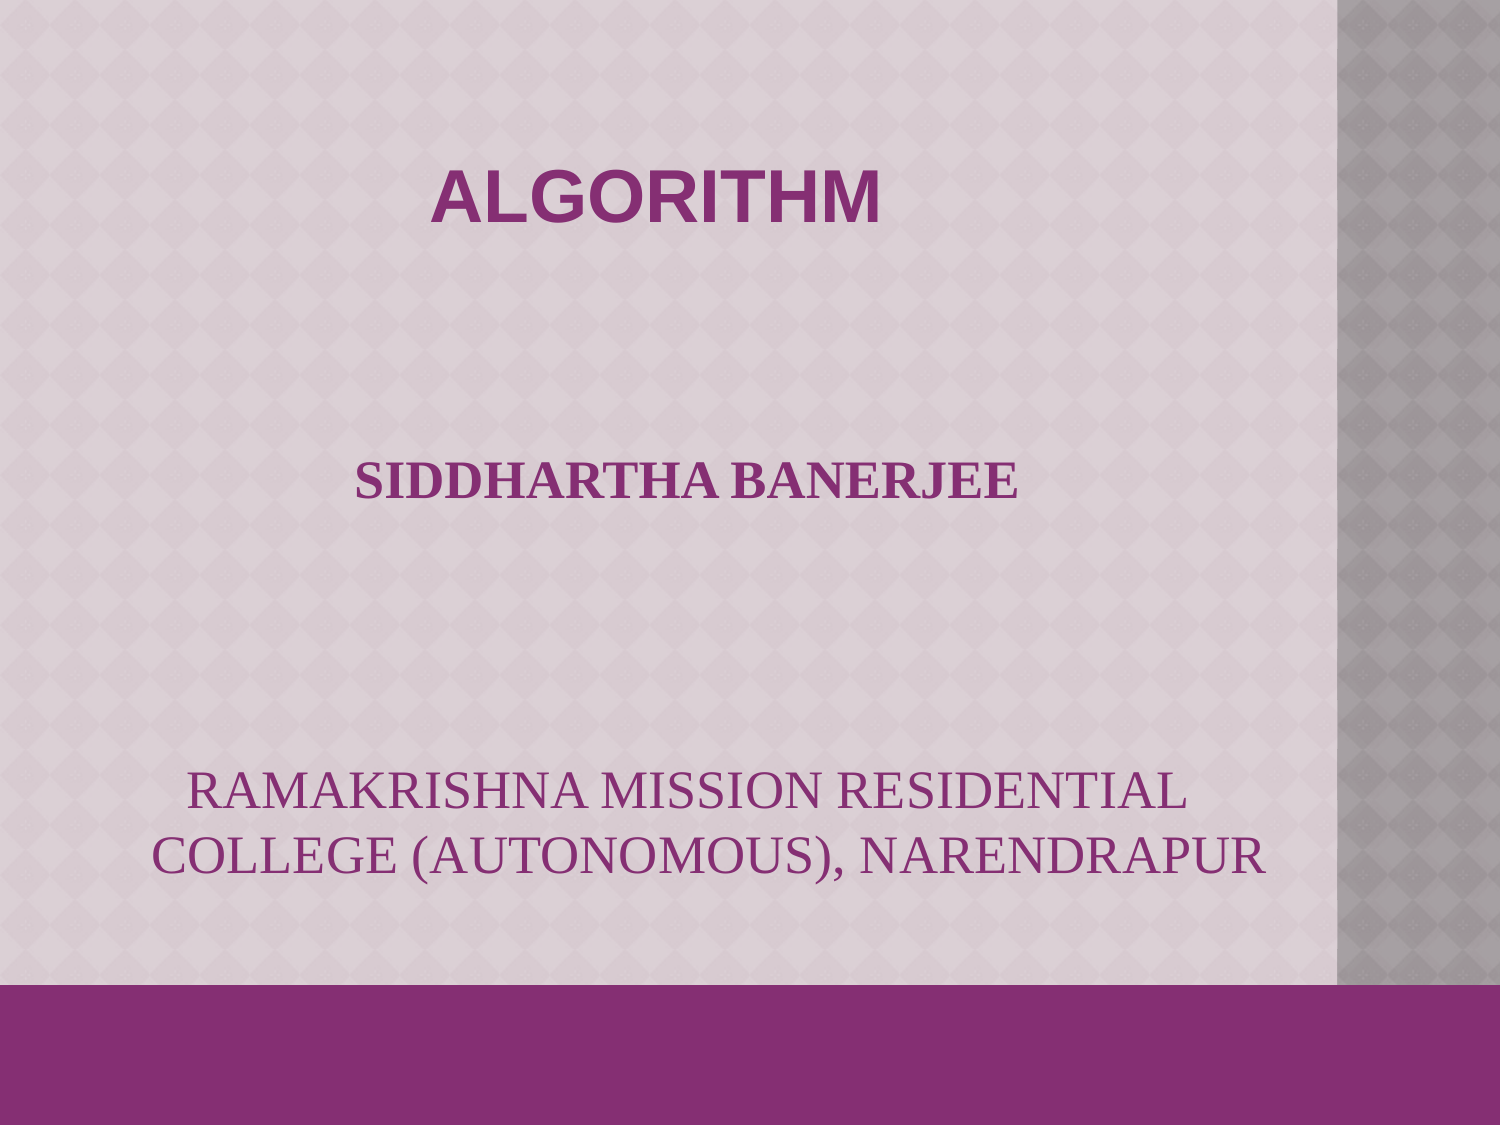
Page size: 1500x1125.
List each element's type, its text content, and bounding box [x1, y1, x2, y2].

title ALGORITHM [62, 50, 1251, 238]
text_box [0, 985, 1500, 1125]
subtitle SIDDHARTHA BANERJEE RAMAKRISHNA MISSION RESIDENTIAL COLLEGE (AUTONOMOUS), NARENDRAPUR [75, 437, 1300, 985]
